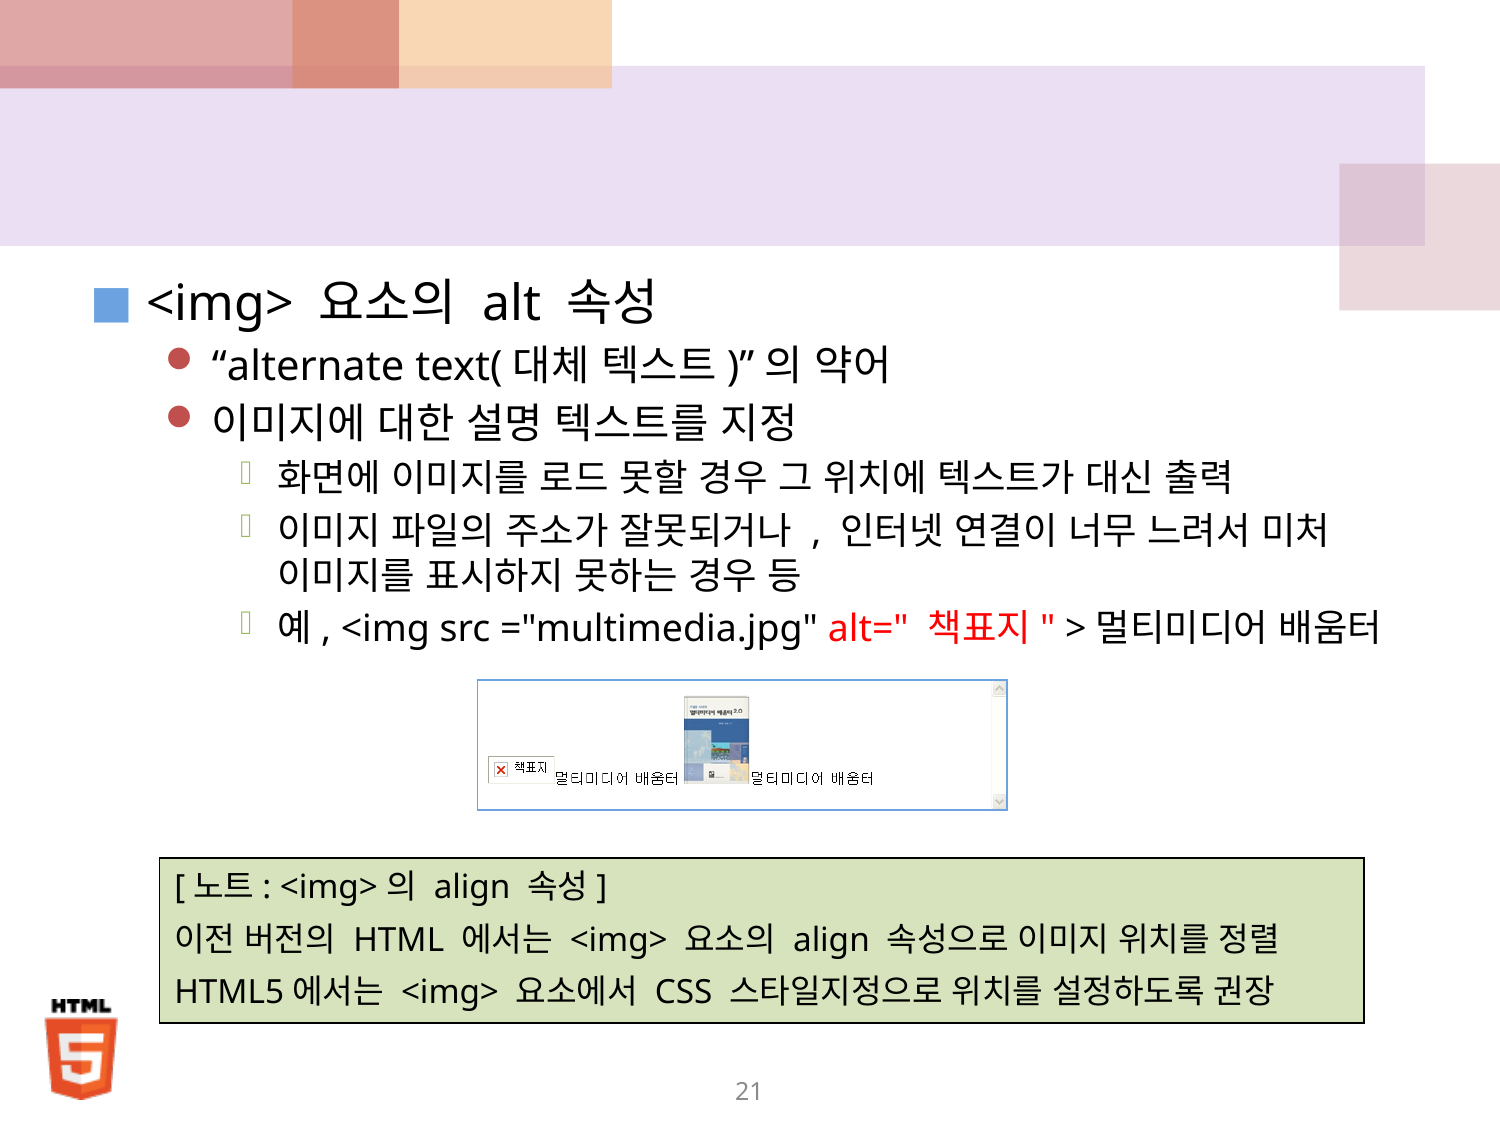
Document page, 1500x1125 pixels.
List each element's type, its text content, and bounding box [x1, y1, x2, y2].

picture [478, 680, 1007, 810]
slide_number 21 [574, 1072, 925, 1113]
picture [31, 999, 132, 1100]
list <img> 요소의 alt 속성 “alternate text(대체 텍스트)”의 약어 이미지에 대한 설명 텍스트를 지정 화면에 이미지를 로드 못할 경우 그 위치에 텍스트가 대신 출력 이미지 파일의 주소가 잘못되거나 , 인터넷 연결이 너무 느려서 미처 이미지를 표시하지 못하는 경우 등 예, <img src ="multimedia.jpg" alt=" 책표지" >멀티미디어 배움터 [75, 262, 1425, 1005]
text_box [노트: <img>의 align 속성] 이전 버전의 HTML 에서는 <img> 요소의 align 속성으로 이미지 위치를 정렬 HTML5에서는 <img> 요소에서 CSS 스타일지정으로 위치를 설정하도록 권장 [159, 857, 1365, 1024]
